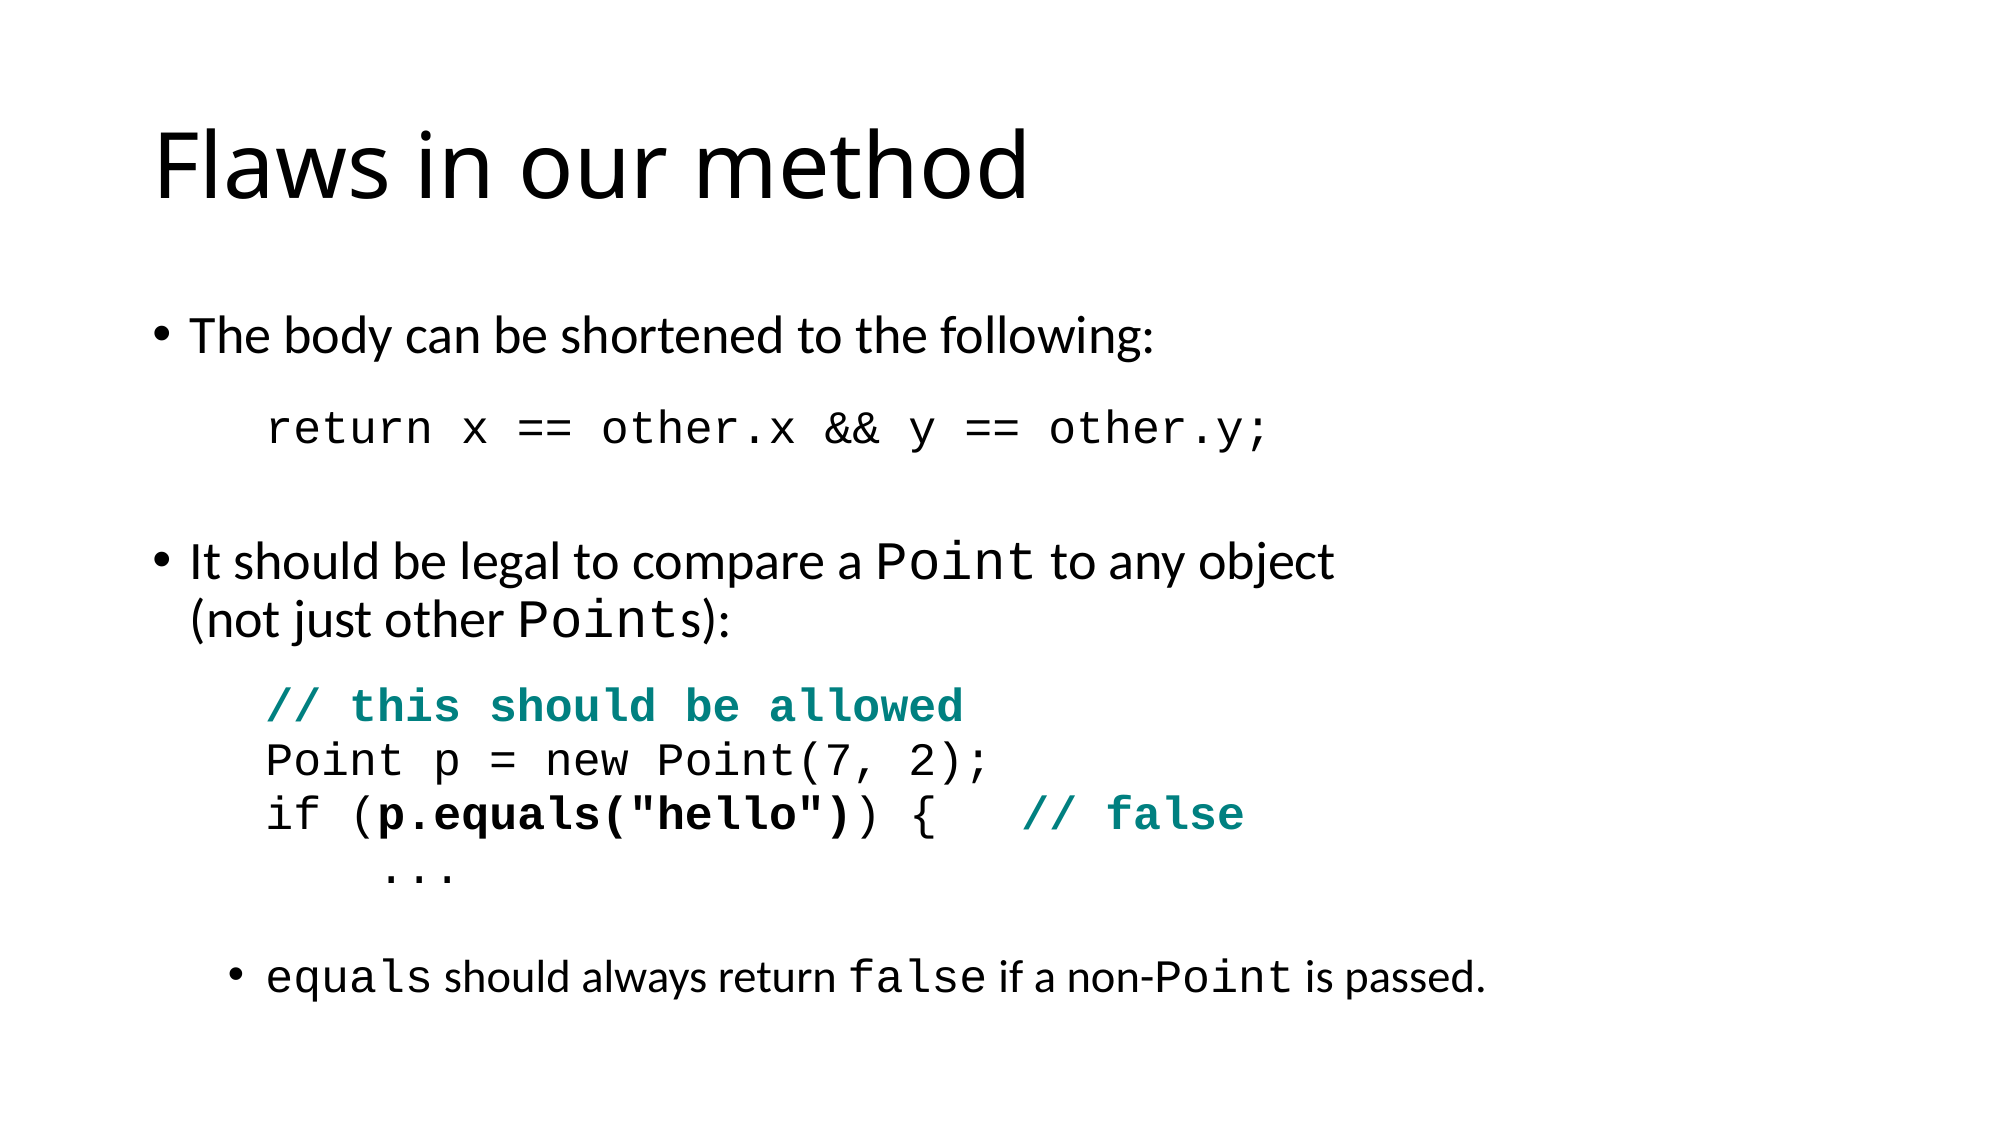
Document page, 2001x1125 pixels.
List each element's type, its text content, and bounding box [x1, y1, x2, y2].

title Flaws in our method [137, 59, 1863, 278]
list The body can be shortened to the following: return x == other.x && y == other.y; It should be legal to compare a Point to any object (not just other Points): // this should be allowed Point p = new Point(7, 2); if (p.equals("hello")) { // false ... equals should always return false if a non-Point is passed. [137, 299, 1863, 1014]
